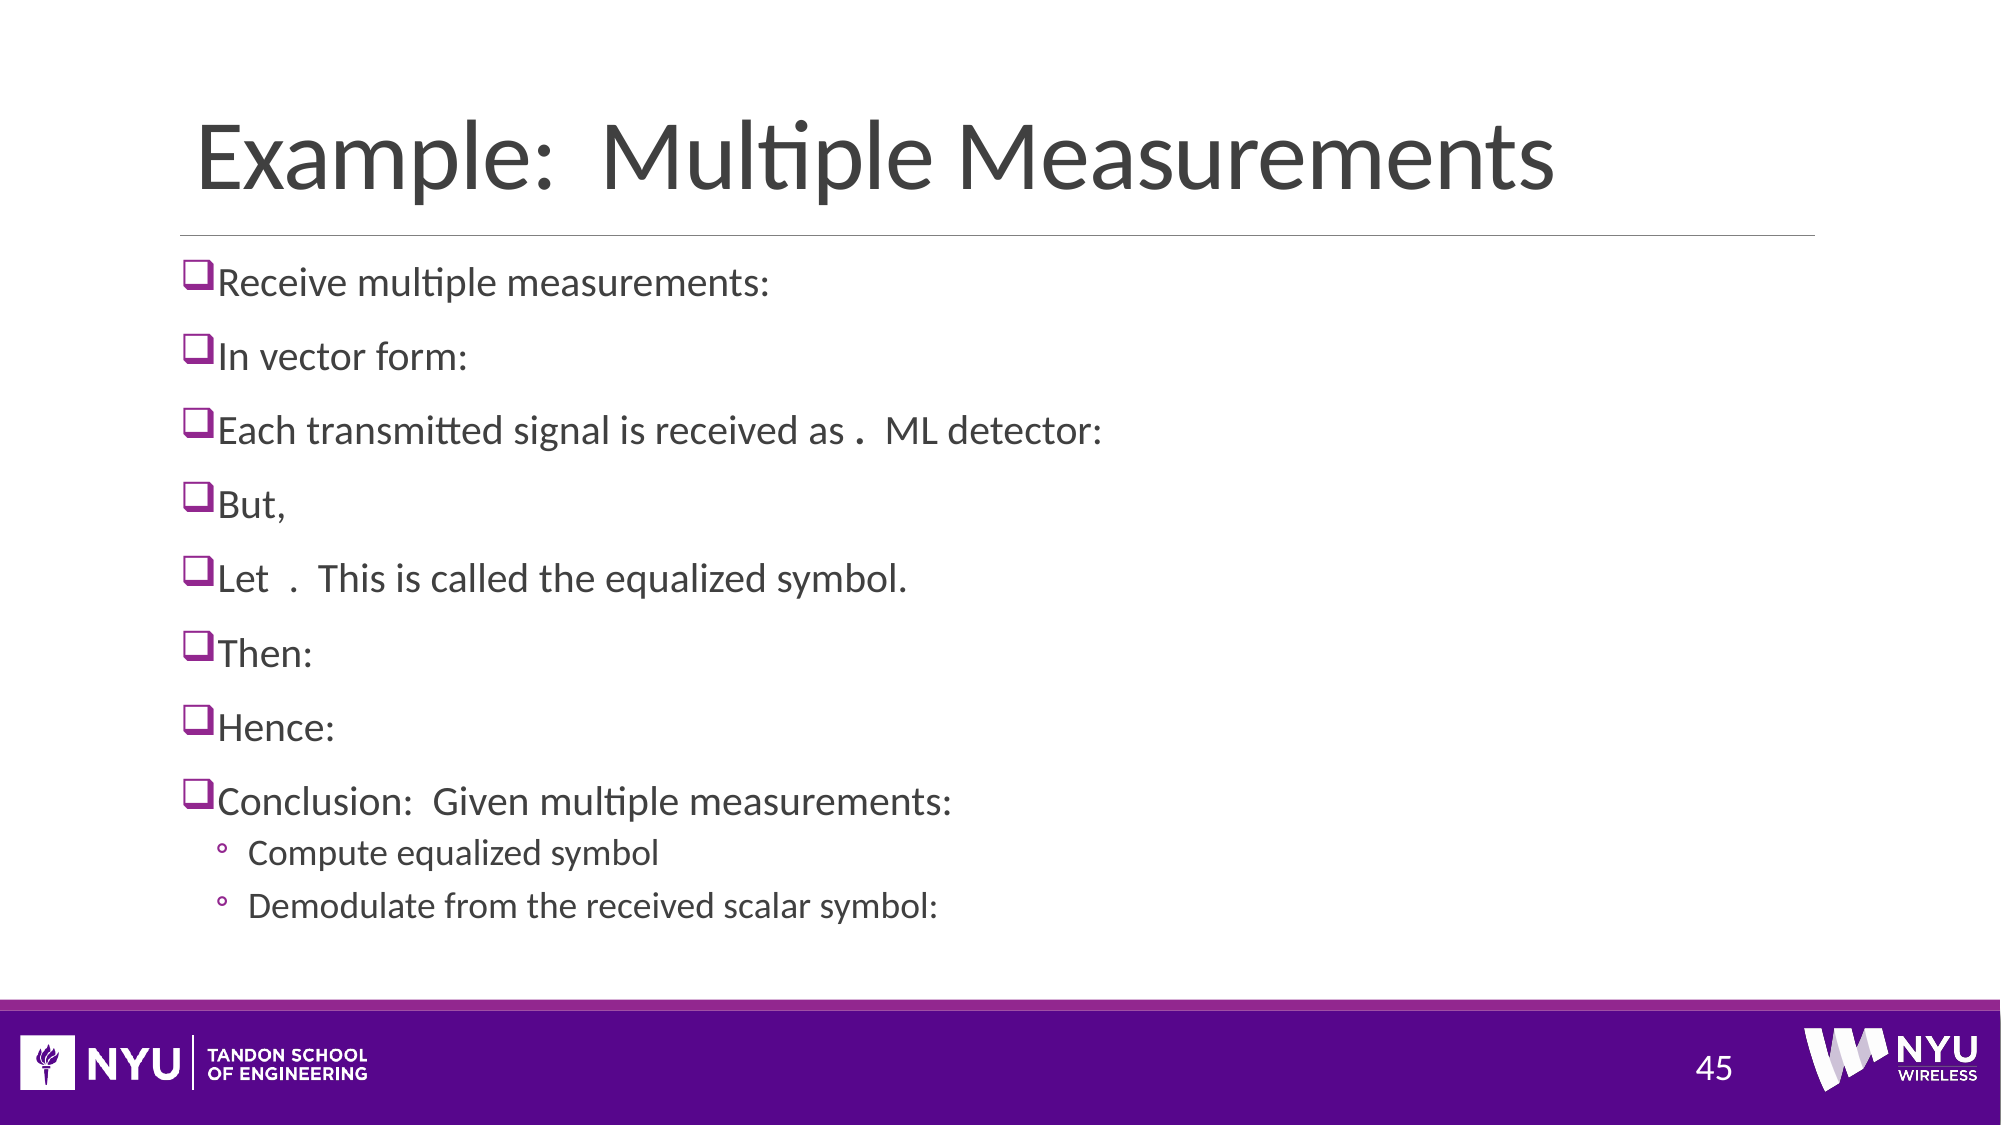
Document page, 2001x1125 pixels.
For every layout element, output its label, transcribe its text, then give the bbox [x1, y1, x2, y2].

slide_number 45 [1533, 1035, 1749, 1096]
title Example: Multiple Measurements [180, 47, 1830, 218]
